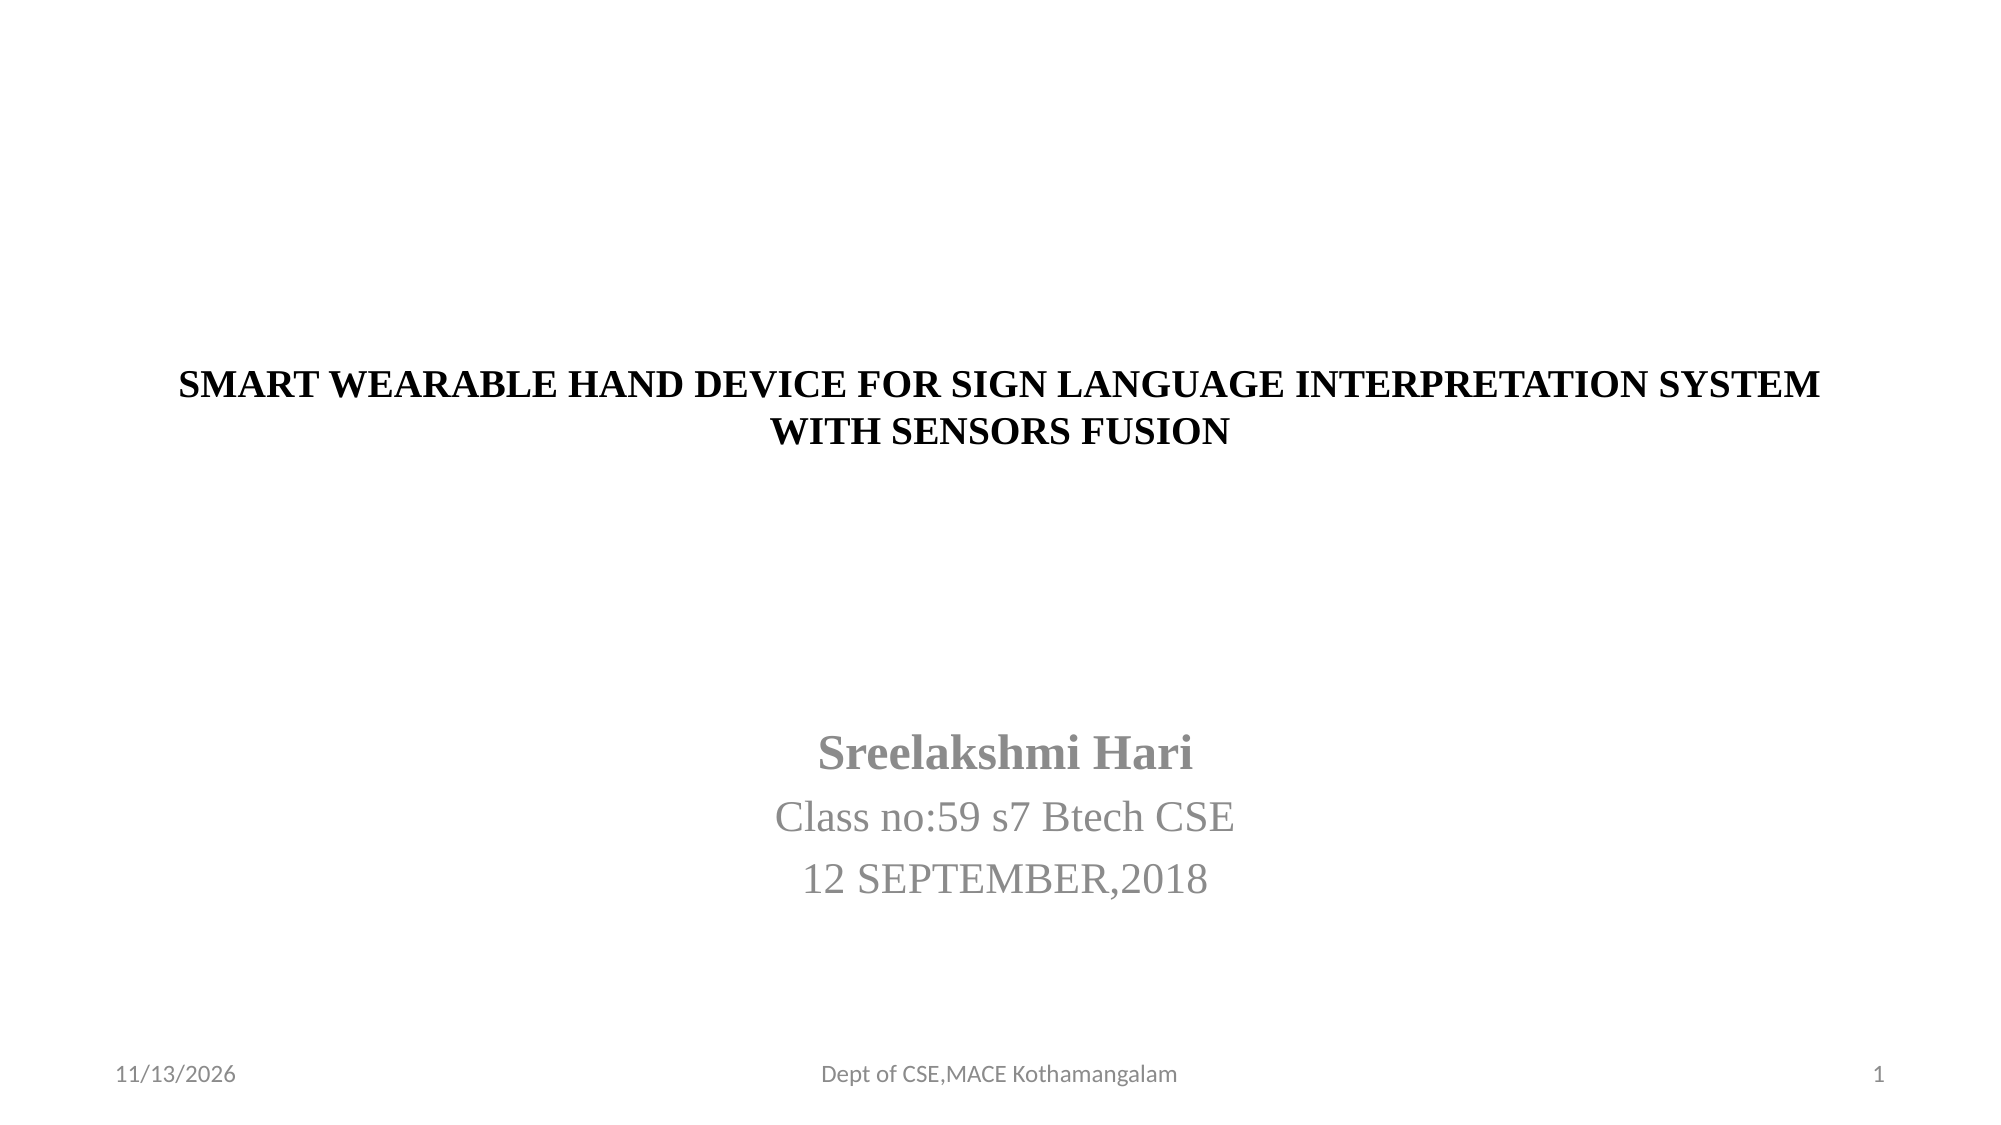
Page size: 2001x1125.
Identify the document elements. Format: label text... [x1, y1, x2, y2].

title SMART WEARABLE HAND DEVICE FOR SIGN LANGUAGE INTERPRETATION SYSTEM WITH SENSORS FUSION [150, 349, 1850, 591]
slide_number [99, 1042, 567, 1103]
footer Dept of CSE,MACE Kothamangalam [683, 1042, 1317, 1103]
subtitle Sreelakshmi Hari Class no:59 s7 Btech CSE 12 SEPTEMBER,2018 [180, 711, 1831, 919]
slide_number 1 [1433, 1042, 1900, 1103]
